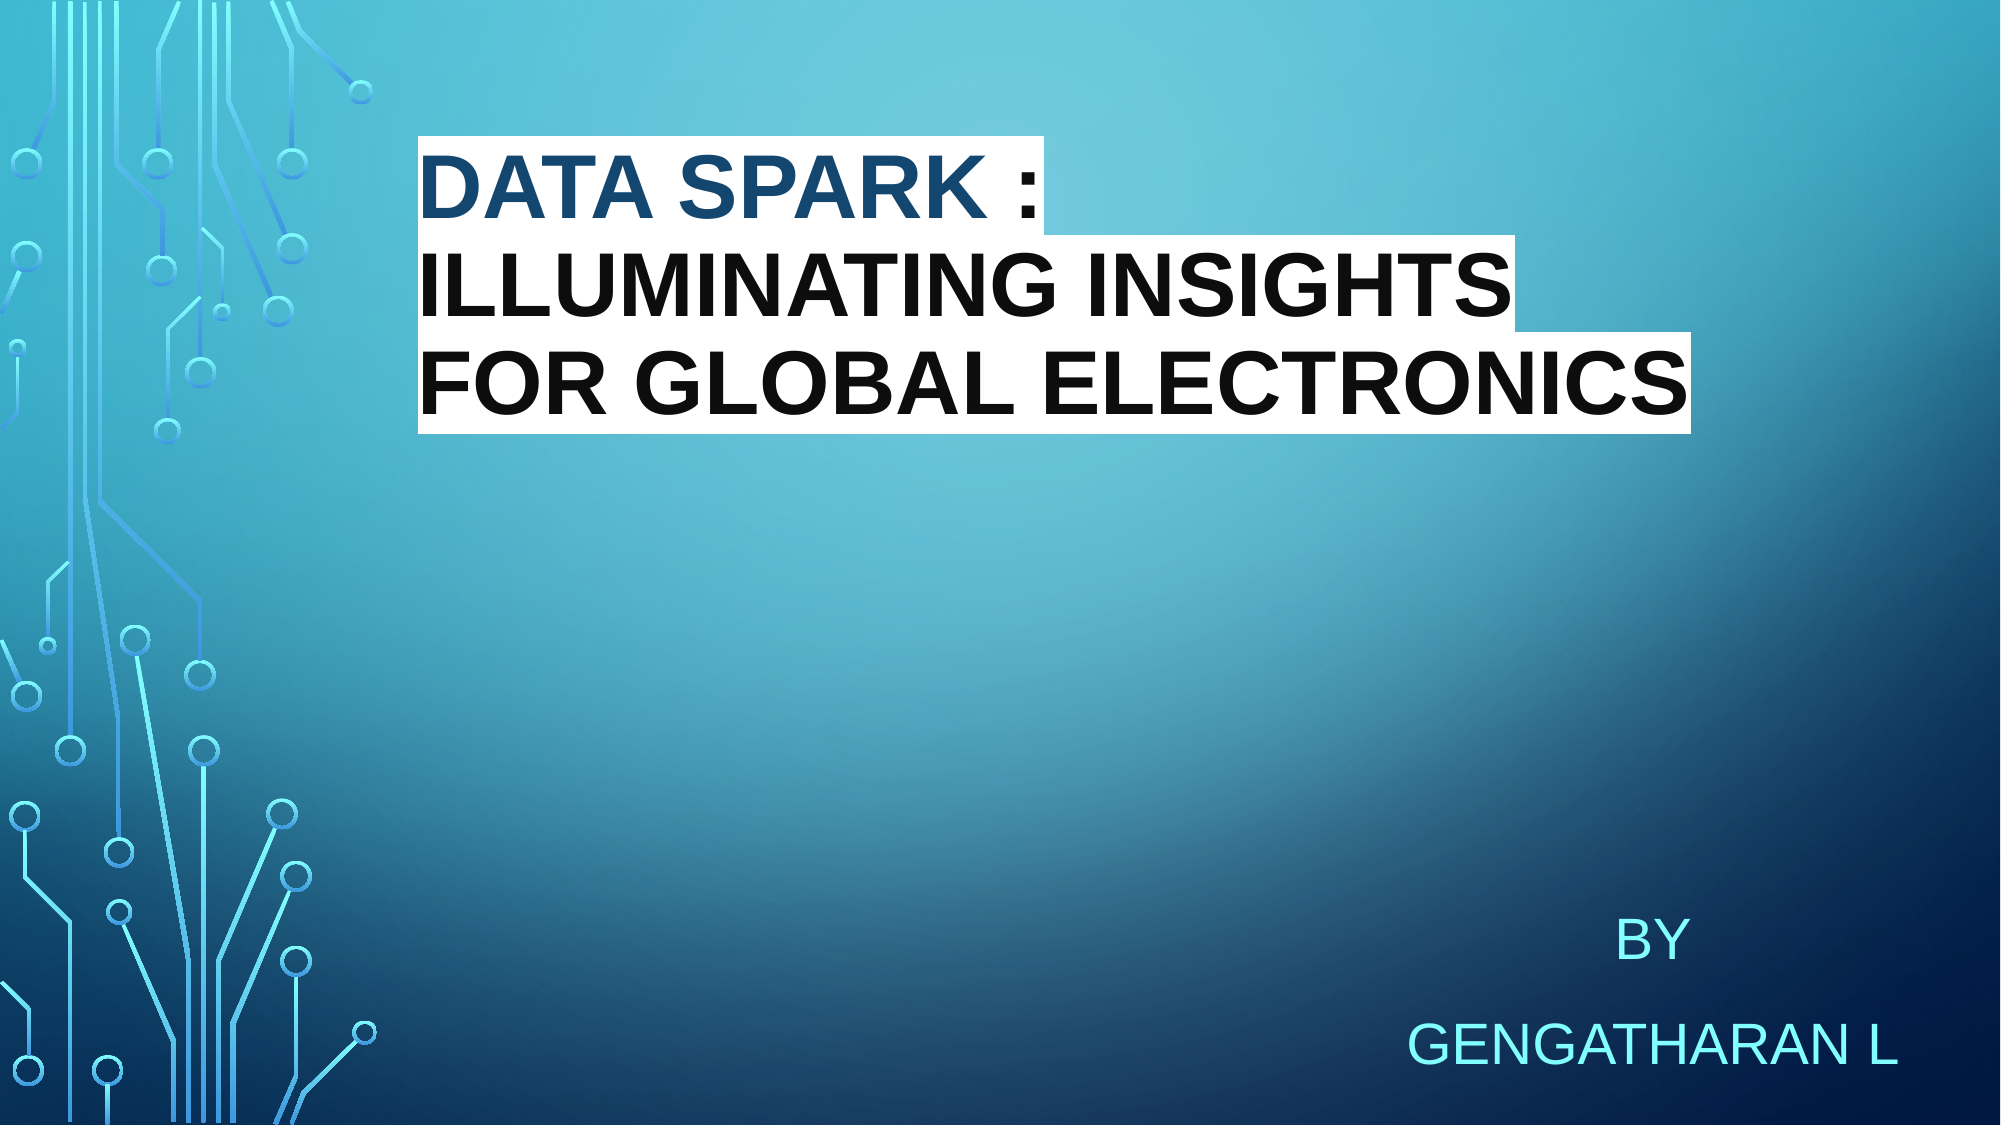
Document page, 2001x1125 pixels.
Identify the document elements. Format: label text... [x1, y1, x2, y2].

title Data Spark : Illuminating Insights for Global Electronics [402, 127, 1714, 442]
subtitle By Gengatharan L [1360, 879, 1946, 1071]
